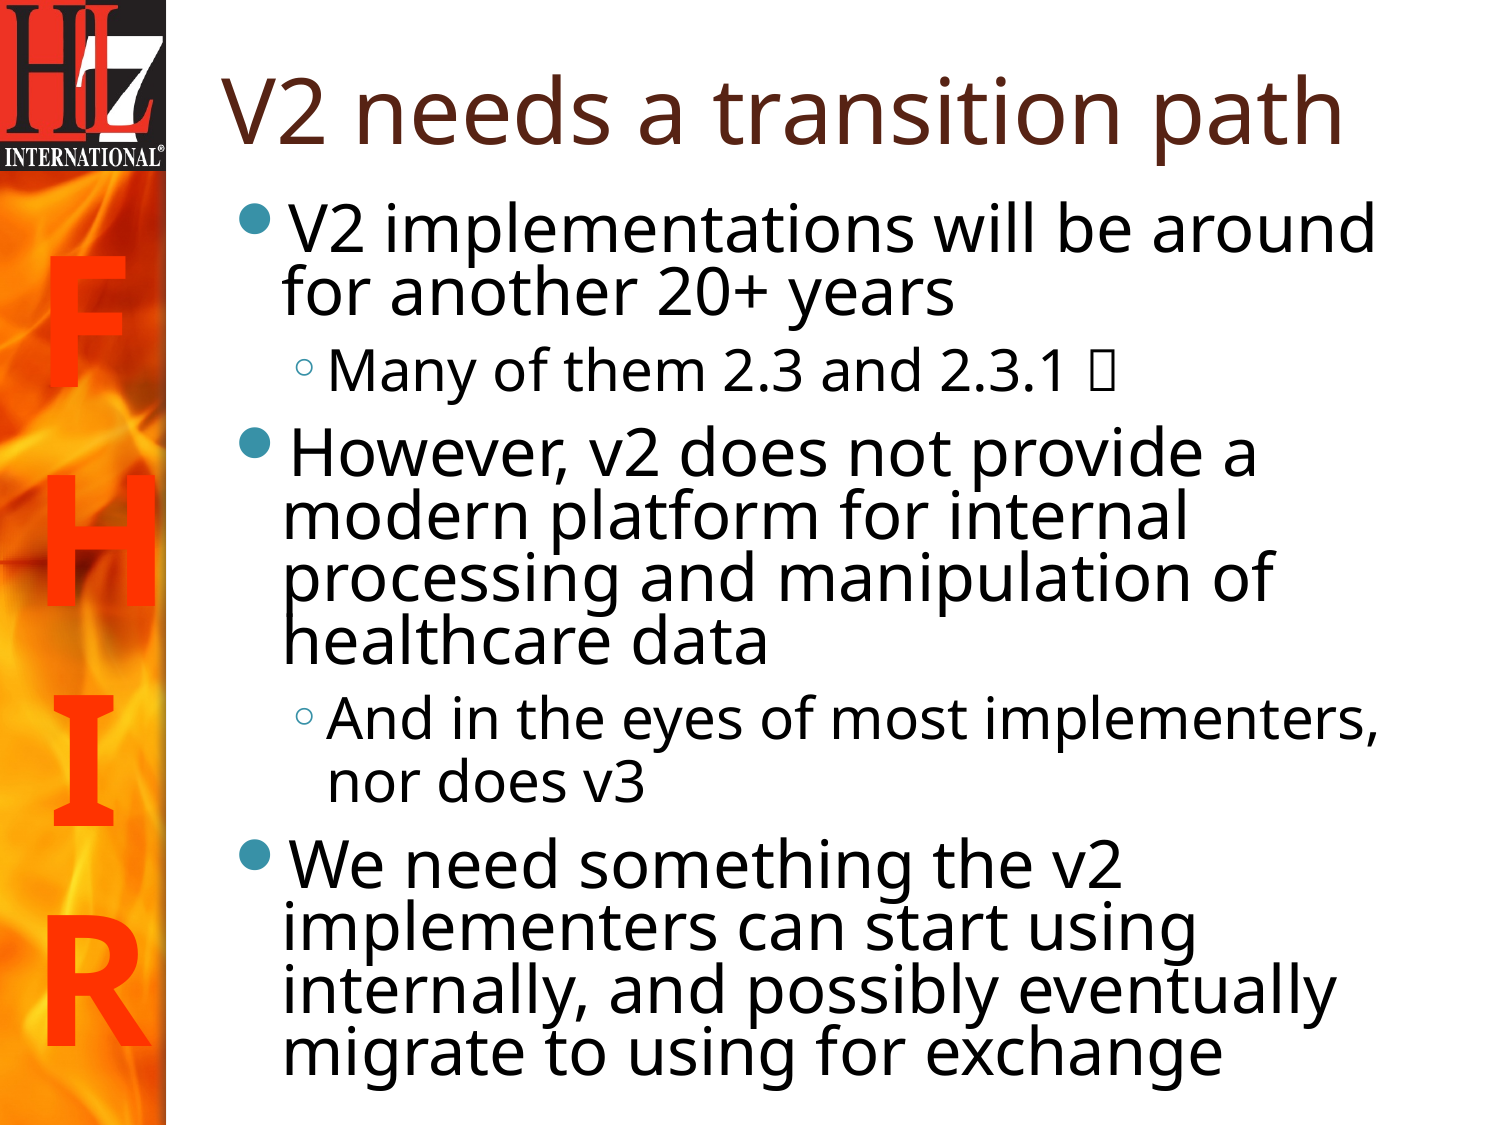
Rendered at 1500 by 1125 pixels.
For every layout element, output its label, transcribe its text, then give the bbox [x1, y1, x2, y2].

picture [0, 0, 166, 1125]
list V2 implementations will be around for another 20+ years Many of them 2.3 and 2.3.1  However, v2 does not provide a modern platform for internal processing and manipulation of healthcare data And in the eyes of most implementers, nor does v3 We need something the v2 implementers can start using internally, and possibly eventually migrate to using for exchange [206, 196, 1466, 1059]
title V2 needs a transition path [206, 30, 1466, 185]
